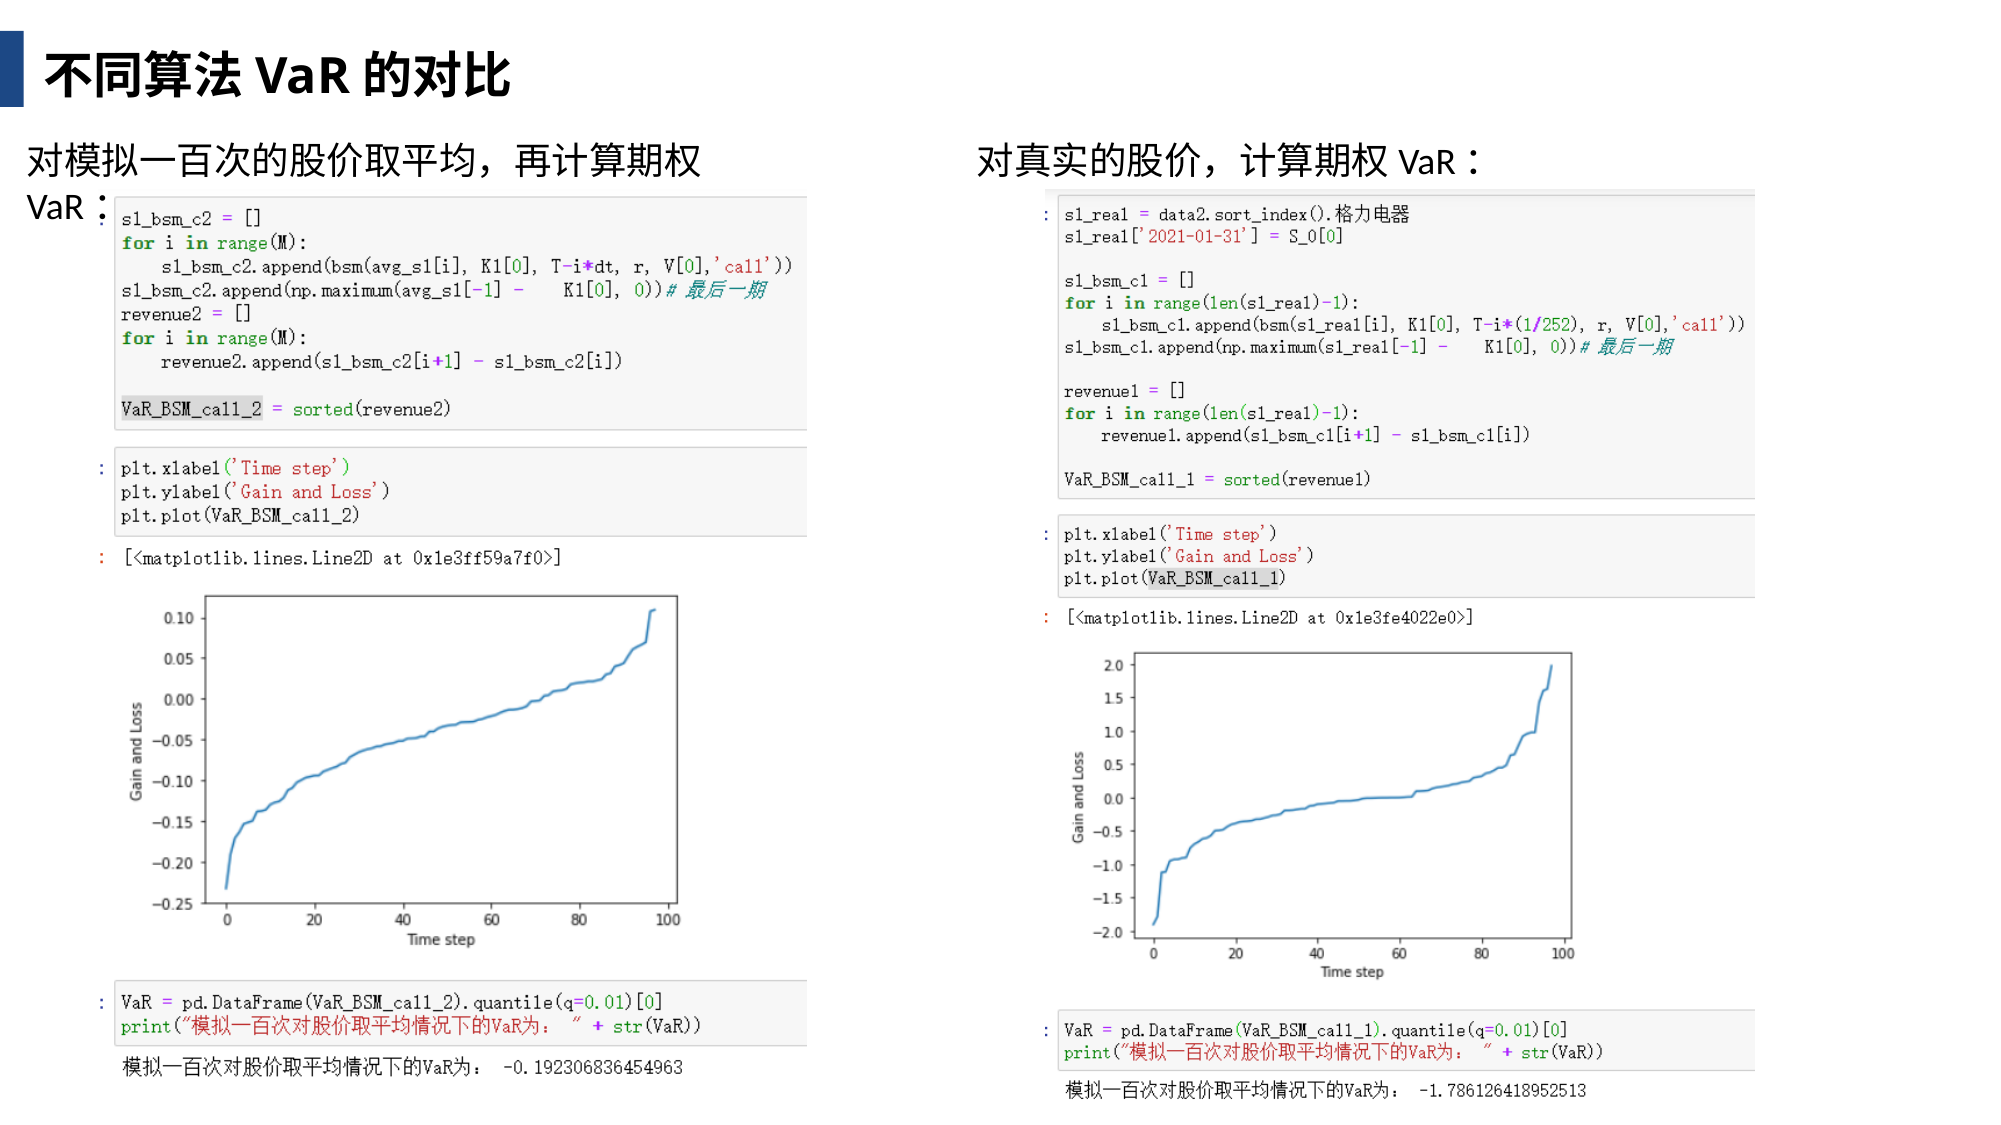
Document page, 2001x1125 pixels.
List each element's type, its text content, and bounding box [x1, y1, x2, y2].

text_box 对真实的股价，计算期权VaR： [962, 129, 1902, 190]
picture [1045, 189, 1755, 1106]
picture [97, 189, 808, 1089]
text_box [0, 30, 24, 107]
text_box 不同算法VaR的对比 [28, 36, 552, 111]
text_box 对模拟一百次的股价取平均，再计算期权VaR： [11, 129, 825, 235]
